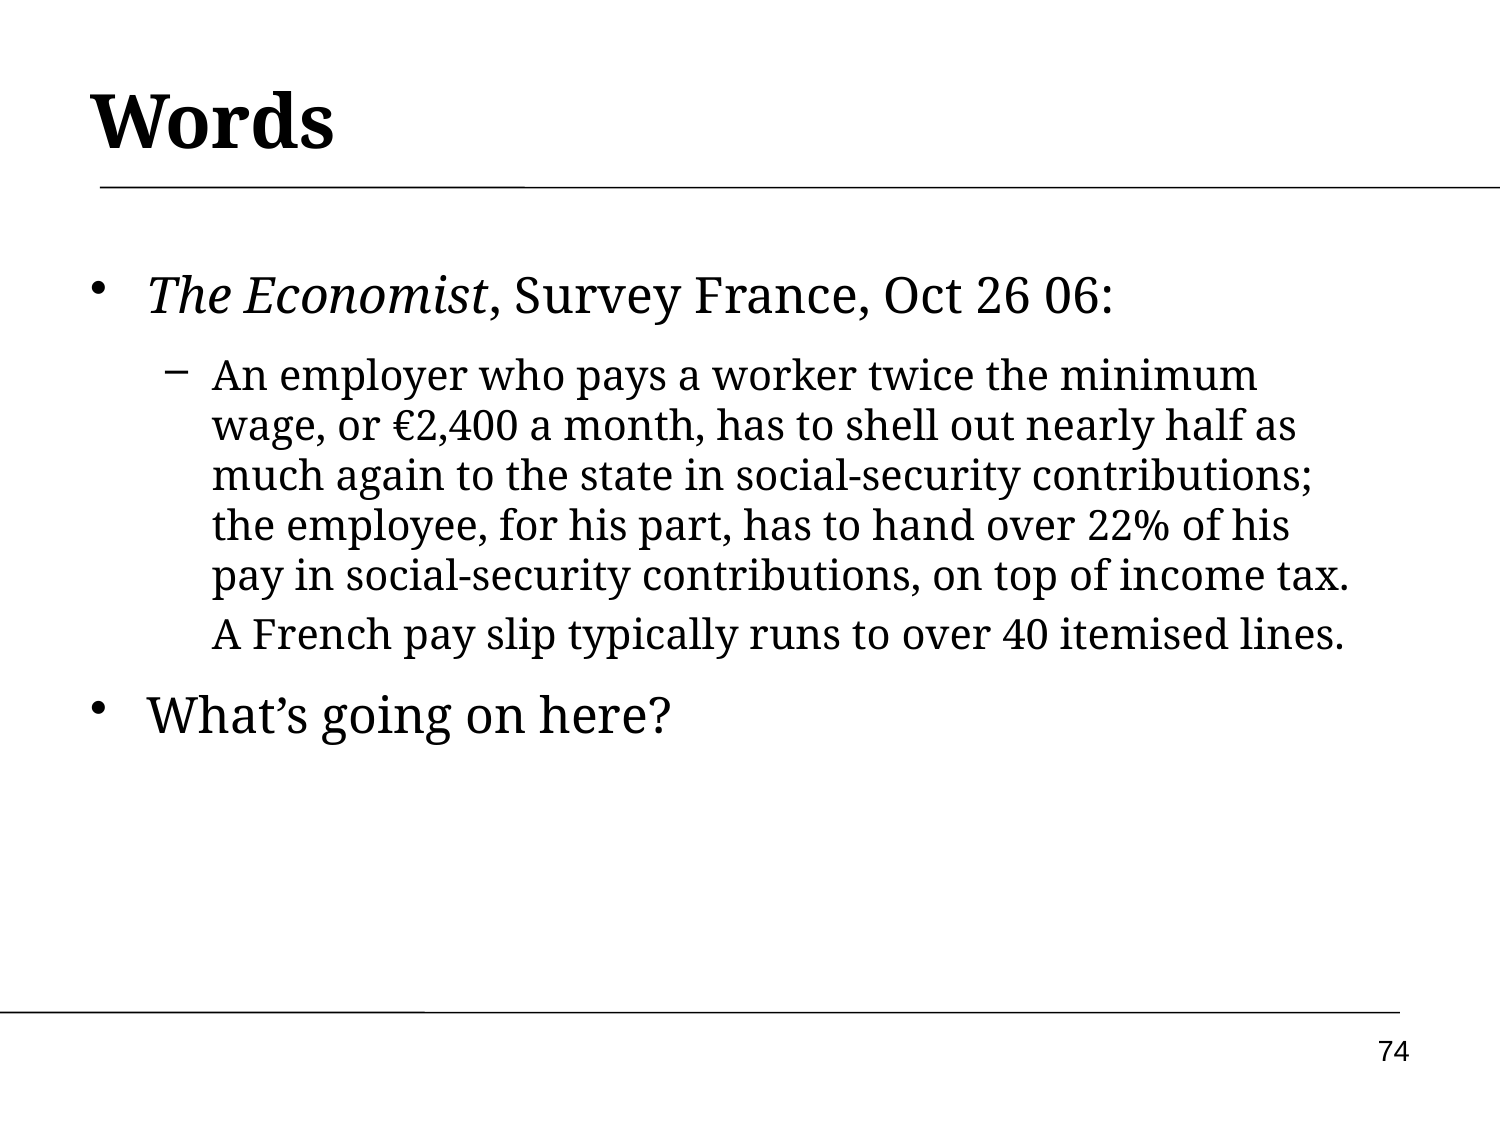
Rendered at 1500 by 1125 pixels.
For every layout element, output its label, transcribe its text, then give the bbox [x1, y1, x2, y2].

slide_number 74 [1074, 1024, 1426, 1103]
list The Economist, Survey France, Oct 26 06: An employer who pays a worker twice the minimum wage, or €2,400 a month, has to shell out nearly half as much again to the state in social-security contributions; the employee, for his part, has to hand over 22% of his pay in social-security contributions, on top of income tax. A French pay slip typically runs to over 40 itemised lines. What’s going on here? [75, 262, 1388, 1005]
title Words [75, 50, 1425, 188]
